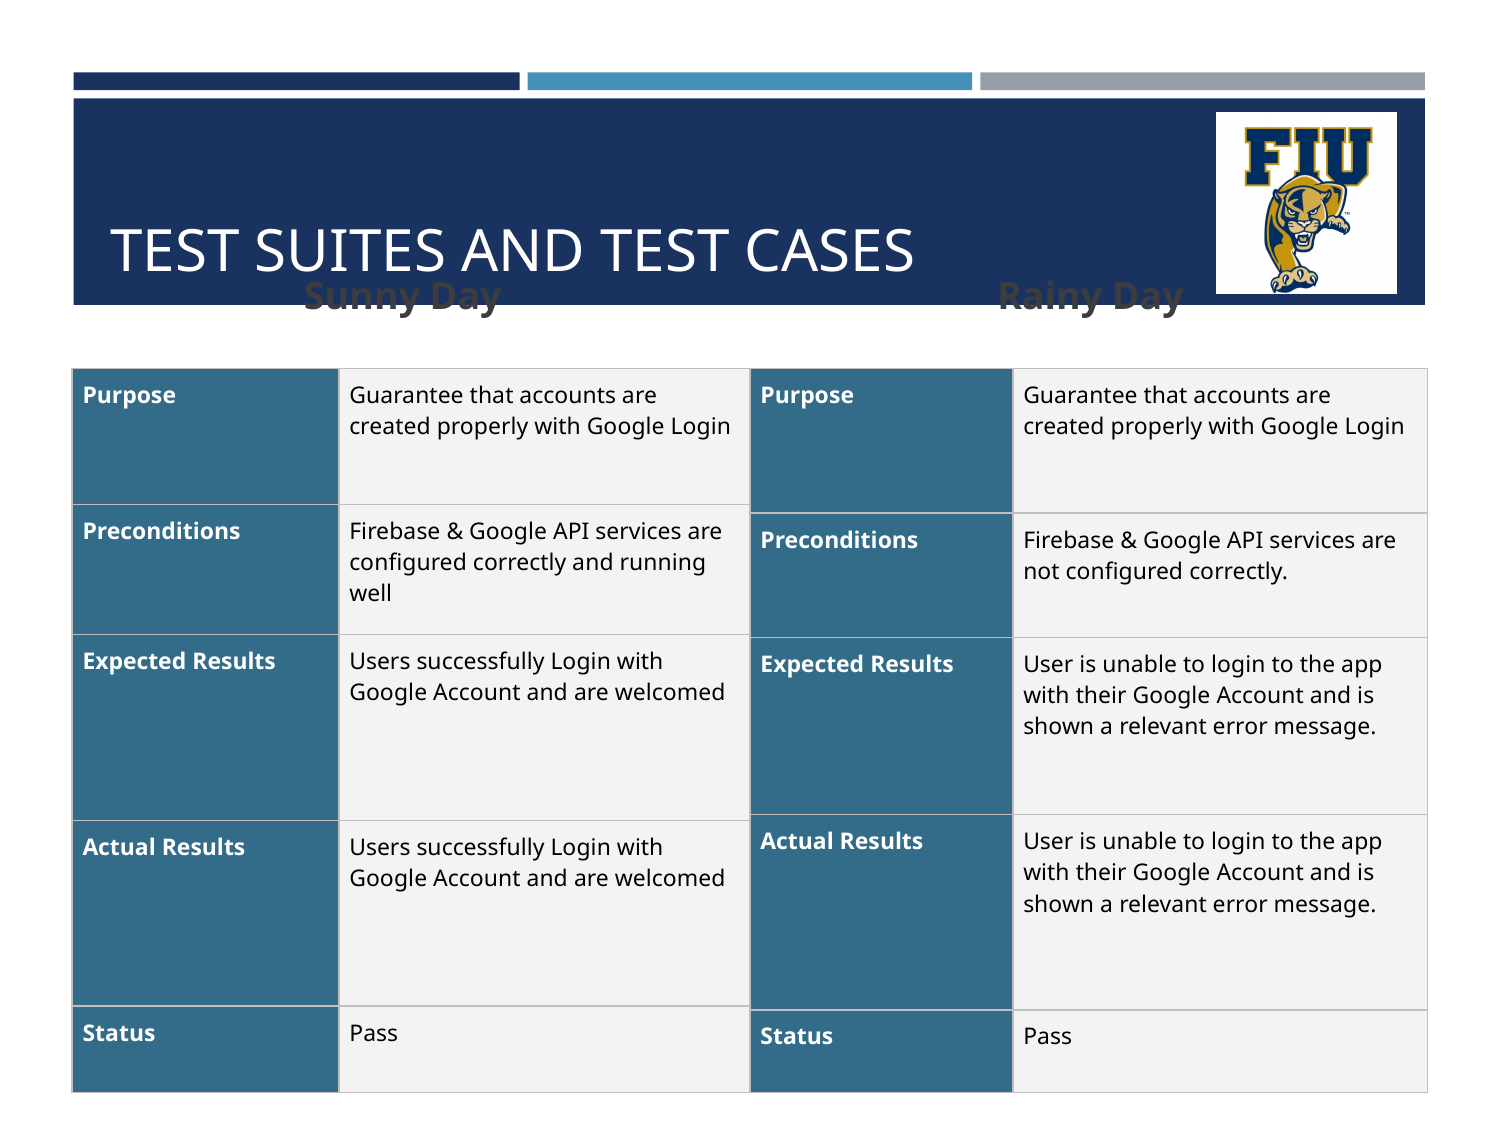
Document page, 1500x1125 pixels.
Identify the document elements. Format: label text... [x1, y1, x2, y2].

picture [1215, 112, 1397, 294]
table_header Purpose [73, 369, 338, 504]
table_cell User is unable to login to the app with their Google Account and is shown a relevant error message. [1014, 815, 1427, 1009]
table_cell Firebase & Google API services are not configured correctly. [1014, 514, 1427, 637]
table_cell Expected Results [73, 635, 338, 820]
table_cell Users successfully Login with Google Account and are welcomed [340, 821, 749, 1005]
table_cell Status [73, 1007, 338, 1092]
table_cell Actual Results [751, 815, 1012, 1009]
title TEST SUITES AND TEST CASES [95, 112, 1214, 264]
table_cell Preconditions [751, 514, 1012, 637]
table_cell Pass [340, 1007, 749, 1092]
table_header Purpose [751, 369, 1012, 512]
table_cell Users successfully Login with Google Account and are welcomed [340, 635, 749, 820]
table_cell Preconditions [73, 505, 338, 634]
table_cell Firebase & Google API services are configured correctly and running well [340, 505, 749, 634]
table_cell Expected Results [751, 638, 1012, 814]
table_cell Actual Results [73, 821, 338, 1005]
table_header Guarantee that accounts are created properly with Google Login [1014, 369, 1427, 512]
list Sunny Day Rainy Day [94, 264, 1338, 368]
table_header Guarantee that accounts are created properly with Google Login [340, 369, 749, 504]
title TEST SUITES AND TEST CASES [1398, 112, 1406, 291]
table_cell Pass [1014, 1011, 1427, 1092]
table_cell Status [751, 1011, 1012, 1092]
table_cell User is unable to login to the app with their Google Account and is shown a relevant error message. [1014, 638, 1427, 814]
